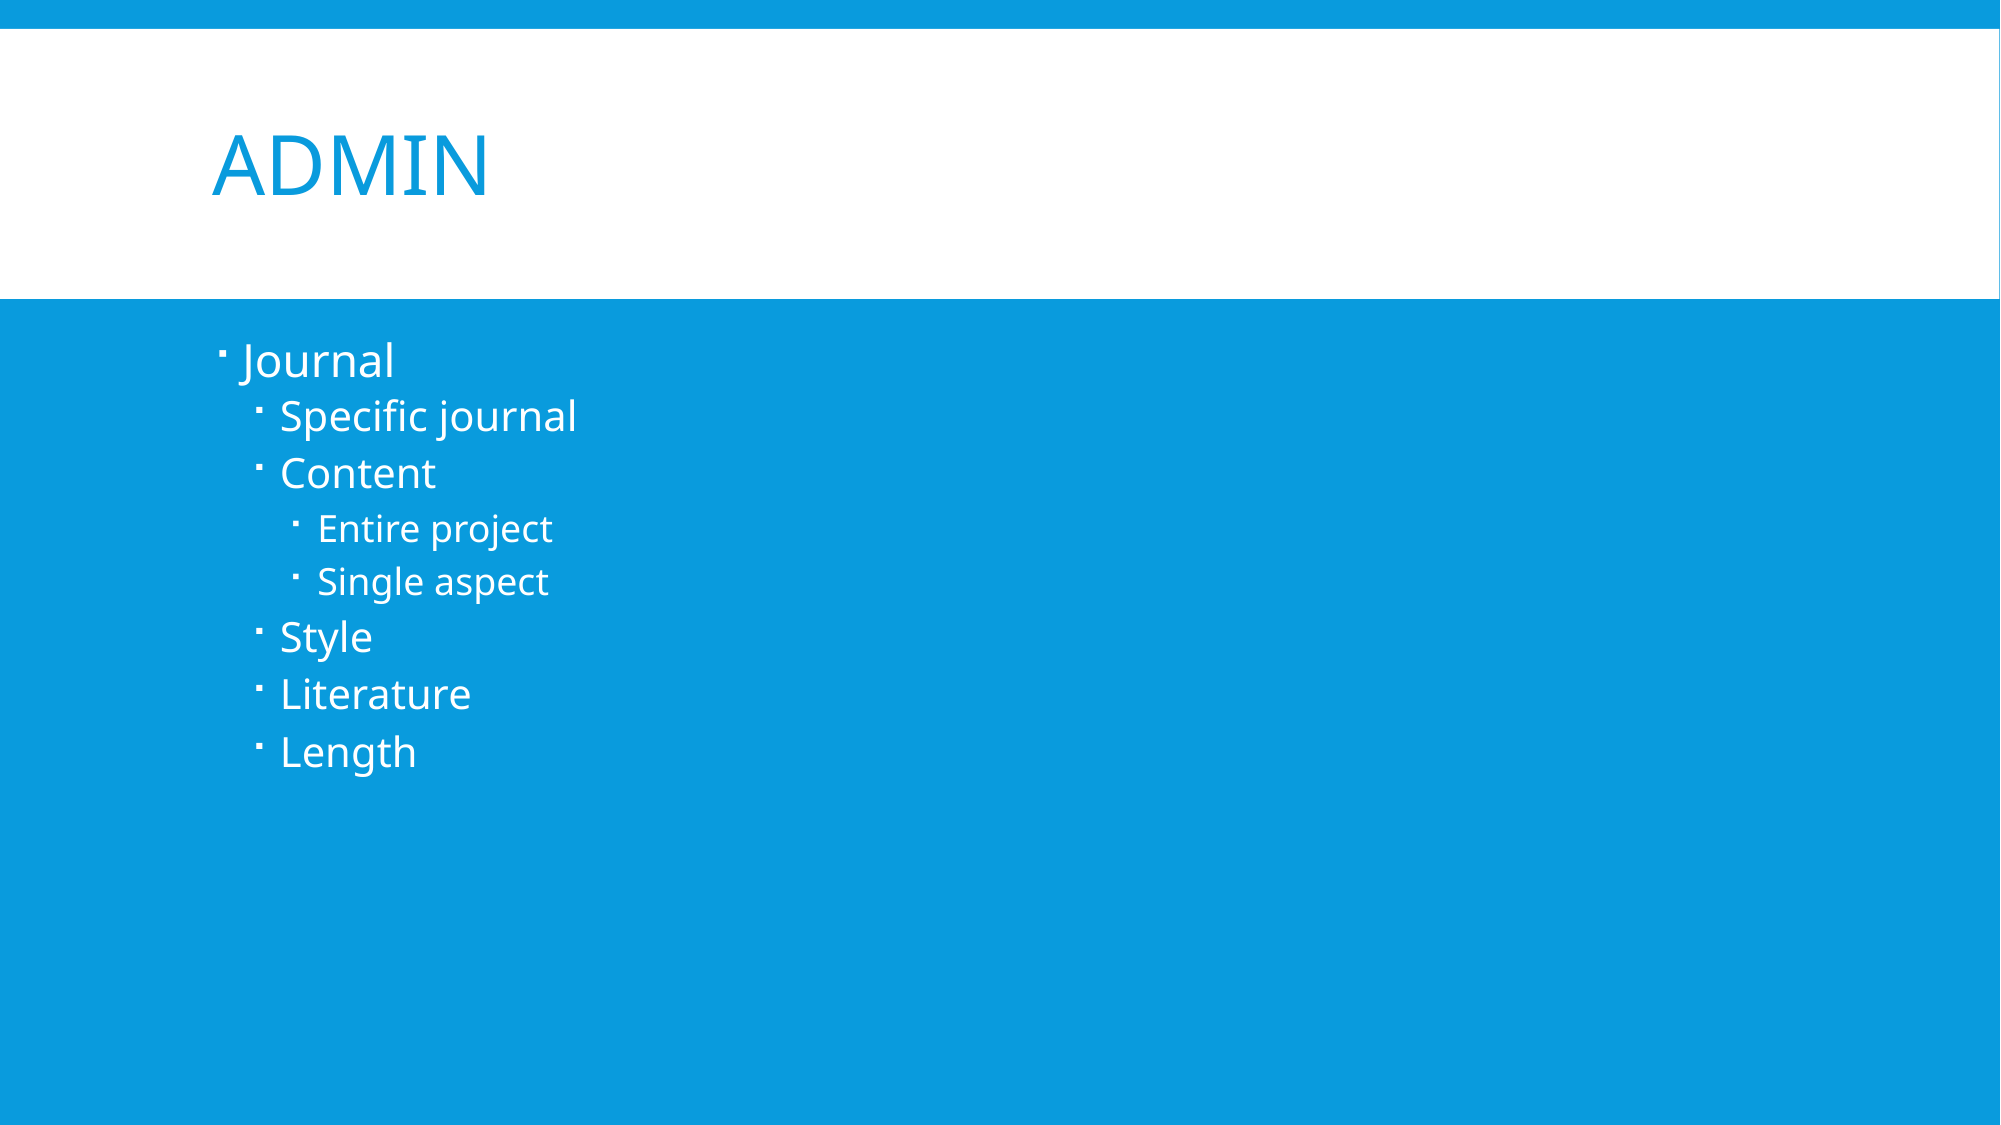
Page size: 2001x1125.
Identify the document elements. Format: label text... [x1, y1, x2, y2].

title Admin [197, 46, 1803, 295]
list Journal Specific journal Content Entire project Single aspect Style Literature Length [197, 329, 1803, 1020]
